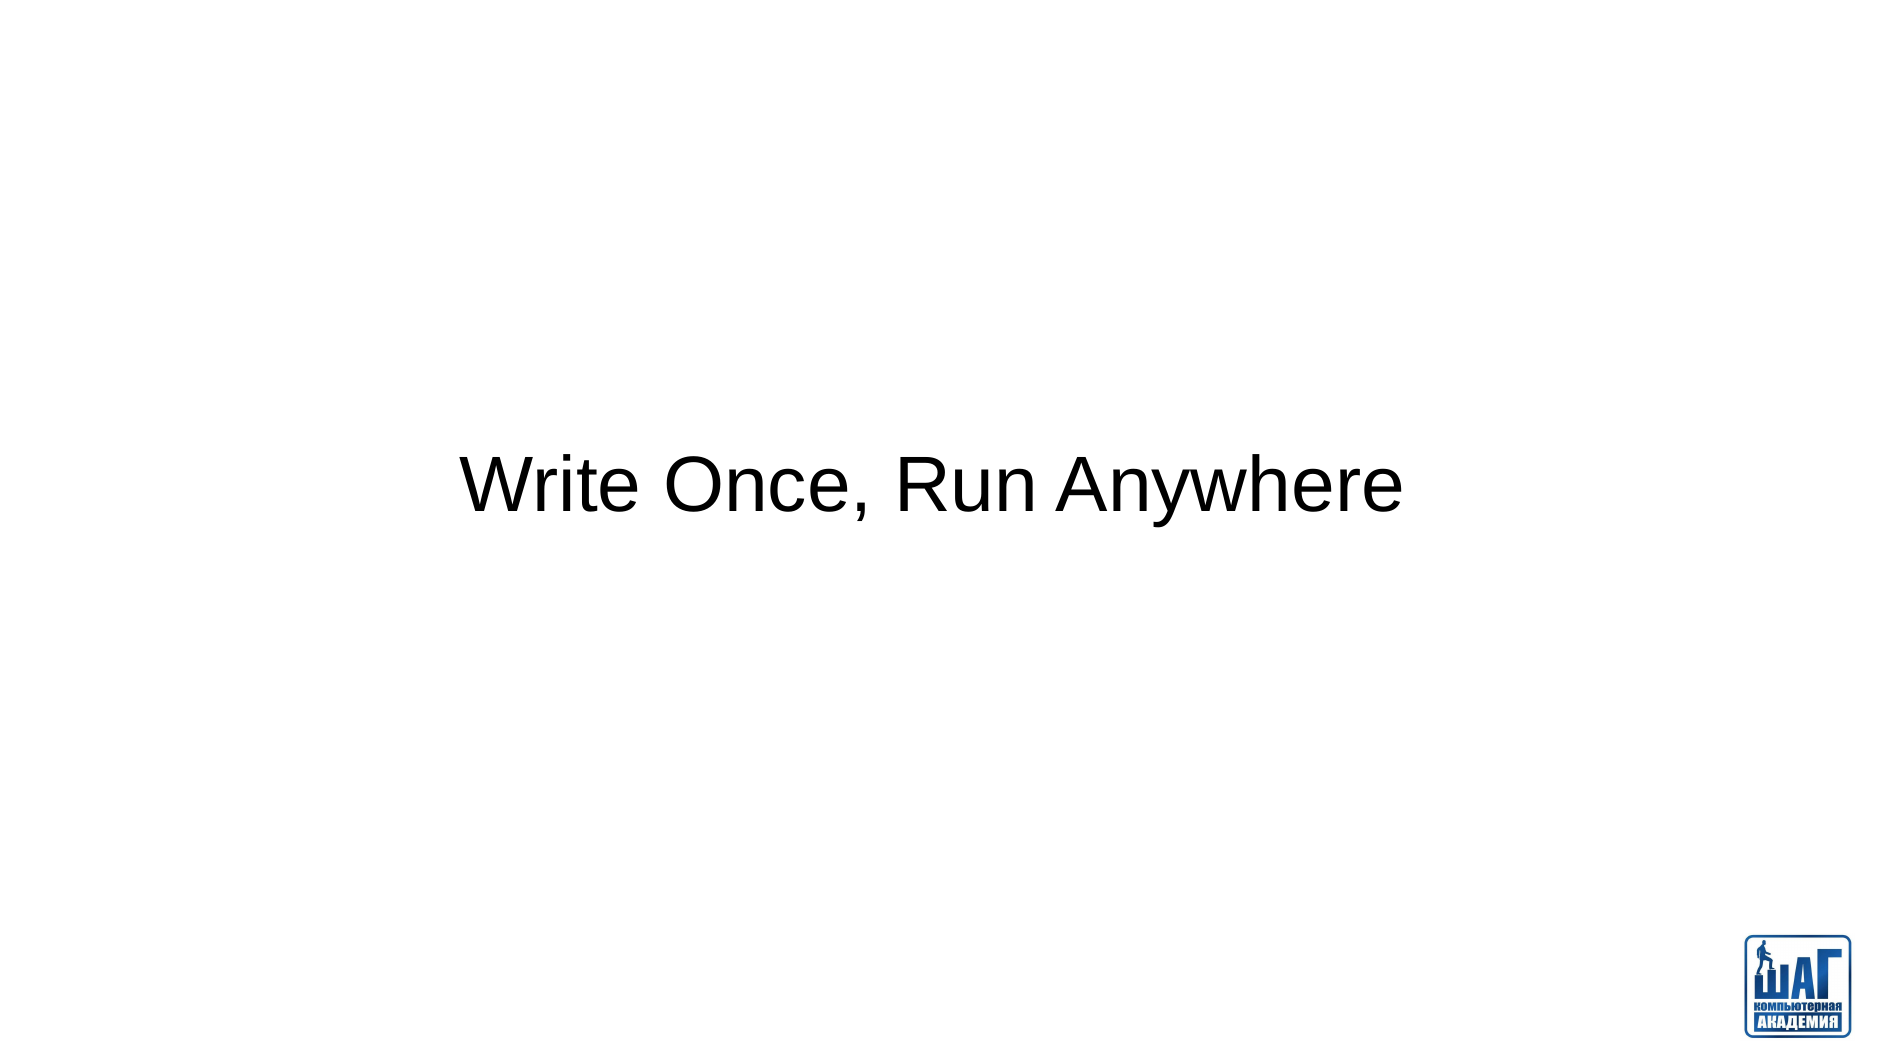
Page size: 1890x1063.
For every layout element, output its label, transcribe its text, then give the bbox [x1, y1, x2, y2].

text_box Write Once, Run Anywhere [82, 425, 1784, 532]
picture [1740, 933, 1855, 1041]
